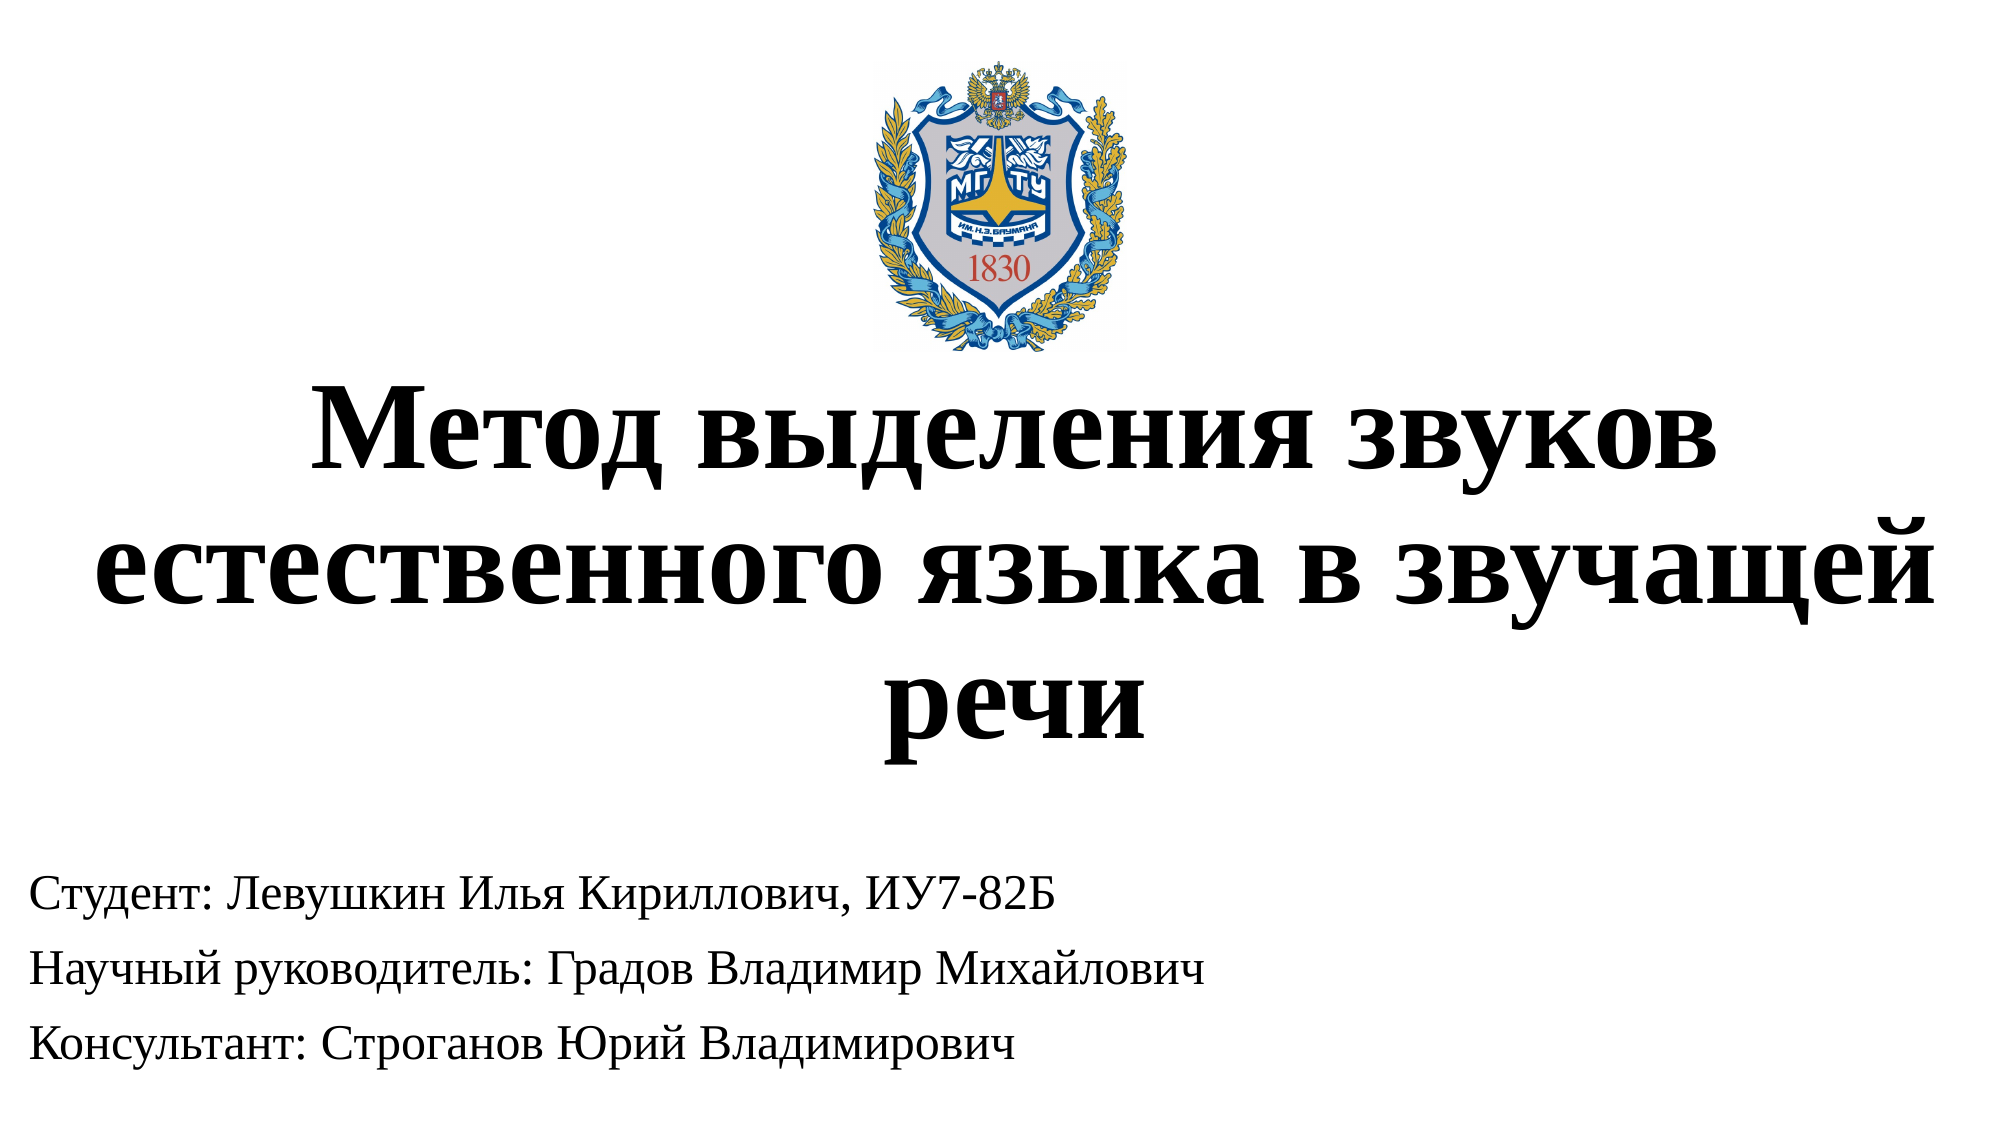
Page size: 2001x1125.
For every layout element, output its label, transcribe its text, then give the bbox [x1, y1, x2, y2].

picture [873, 61, 1127, 352]
title Метод выделения звуков естественного языка в звучащей речи [64, 351, 1968, 774]
subtitle Студент: Левушкин Илья Кириллович, ИУ7-82Б Научный руководитель: Градов Владимир Михайлович Консультант: Строганов Юрий Владимирович [13, 859, 1259, 1125]
